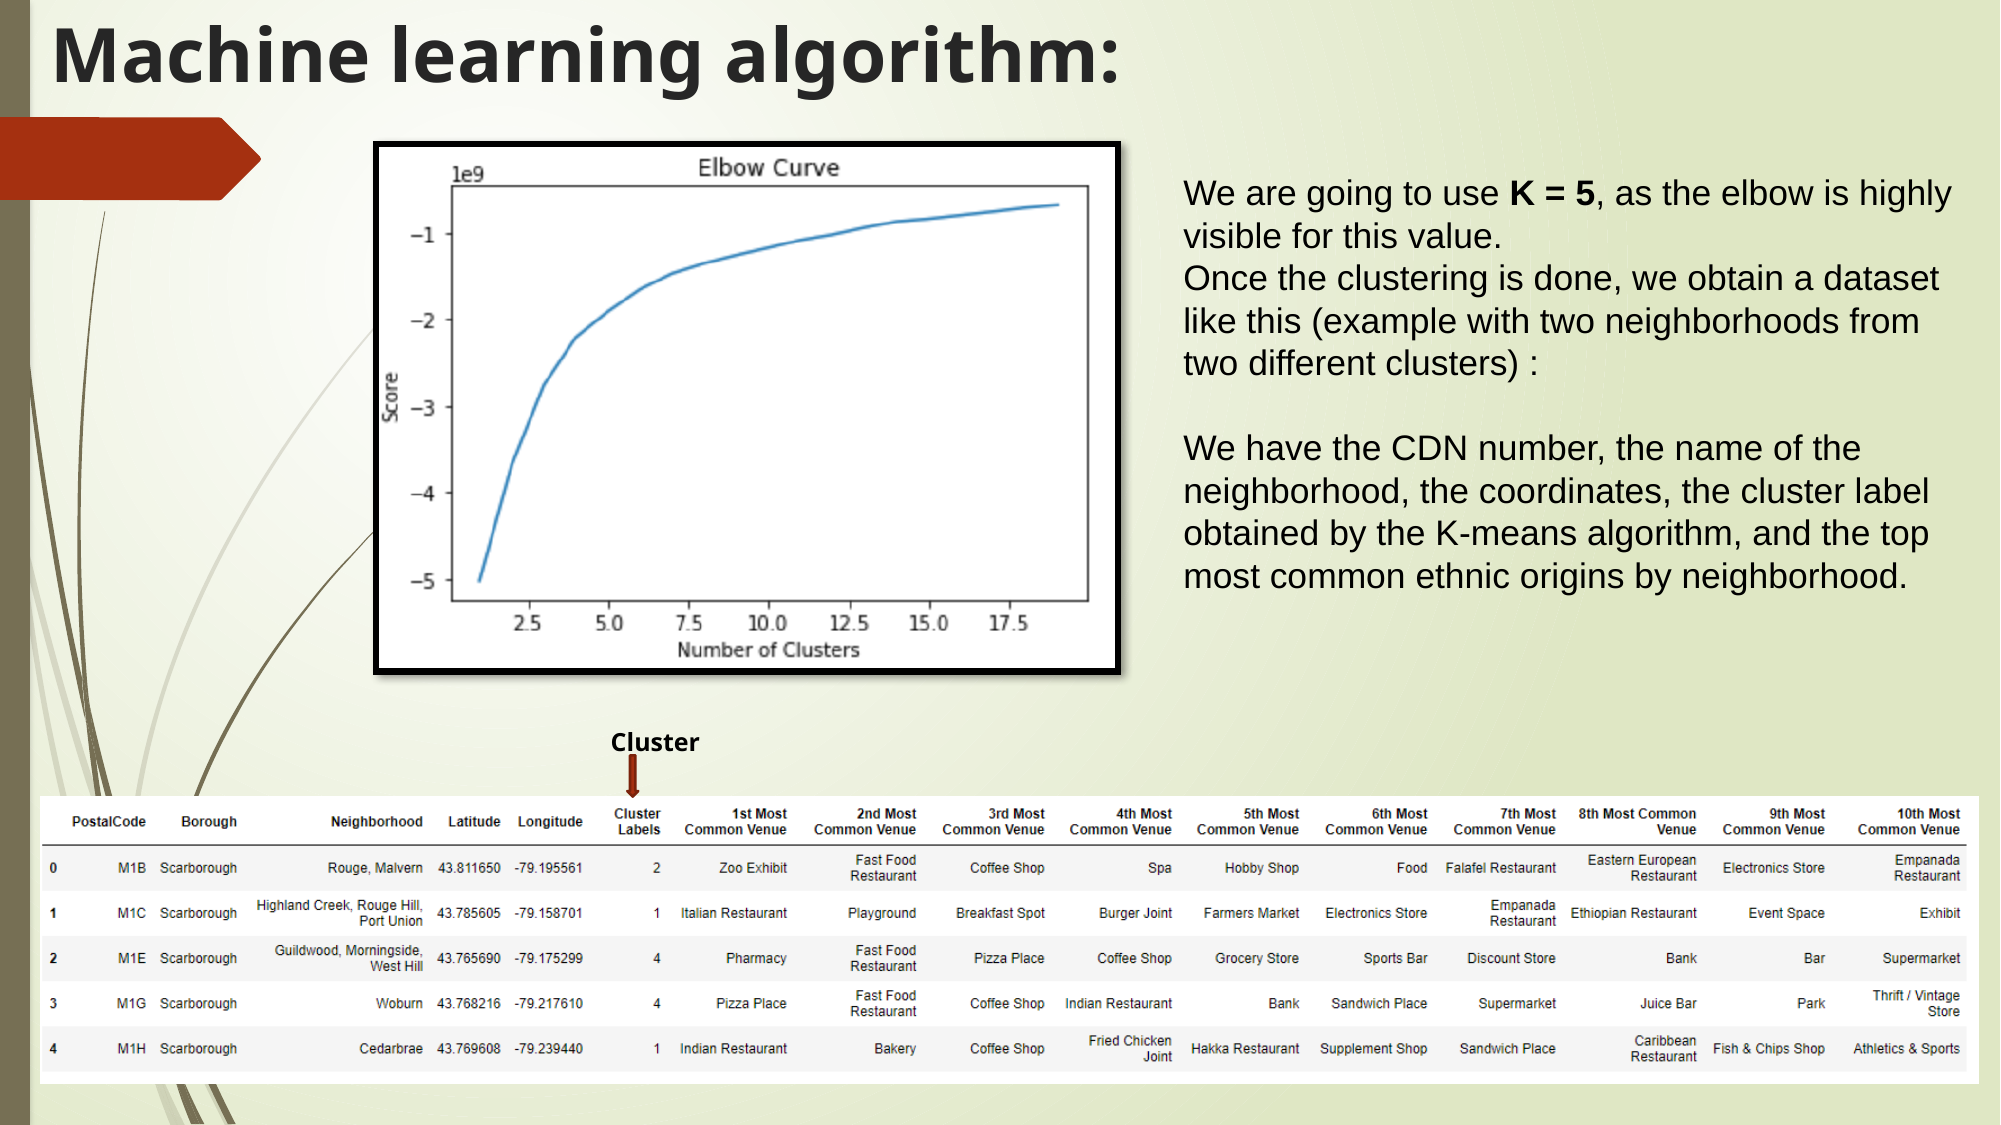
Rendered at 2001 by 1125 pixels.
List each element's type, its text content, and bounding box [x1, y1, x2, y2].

text_box We are going to use K = 5, as the elbow is highly visible for this value. Once the clustering is done, we obtain a dataset like this (example with two neighborhoods from two different clusters) : We have the CDN number, the name of the neighborhood, the coordinates, the cluster label obtained by the K-means algorithm, and the top most common ethnic origins by neighborhood. [1168, 162, 1979, 648]
title Machine learning algorithm: [35, 0, 1498, 211]
picture [40, 796, 1979, 1084]
text_box Cluster [595, 718, 782, 764]
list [378, 146, 1116, 669]
text_box [626, 764, 640, 794]
